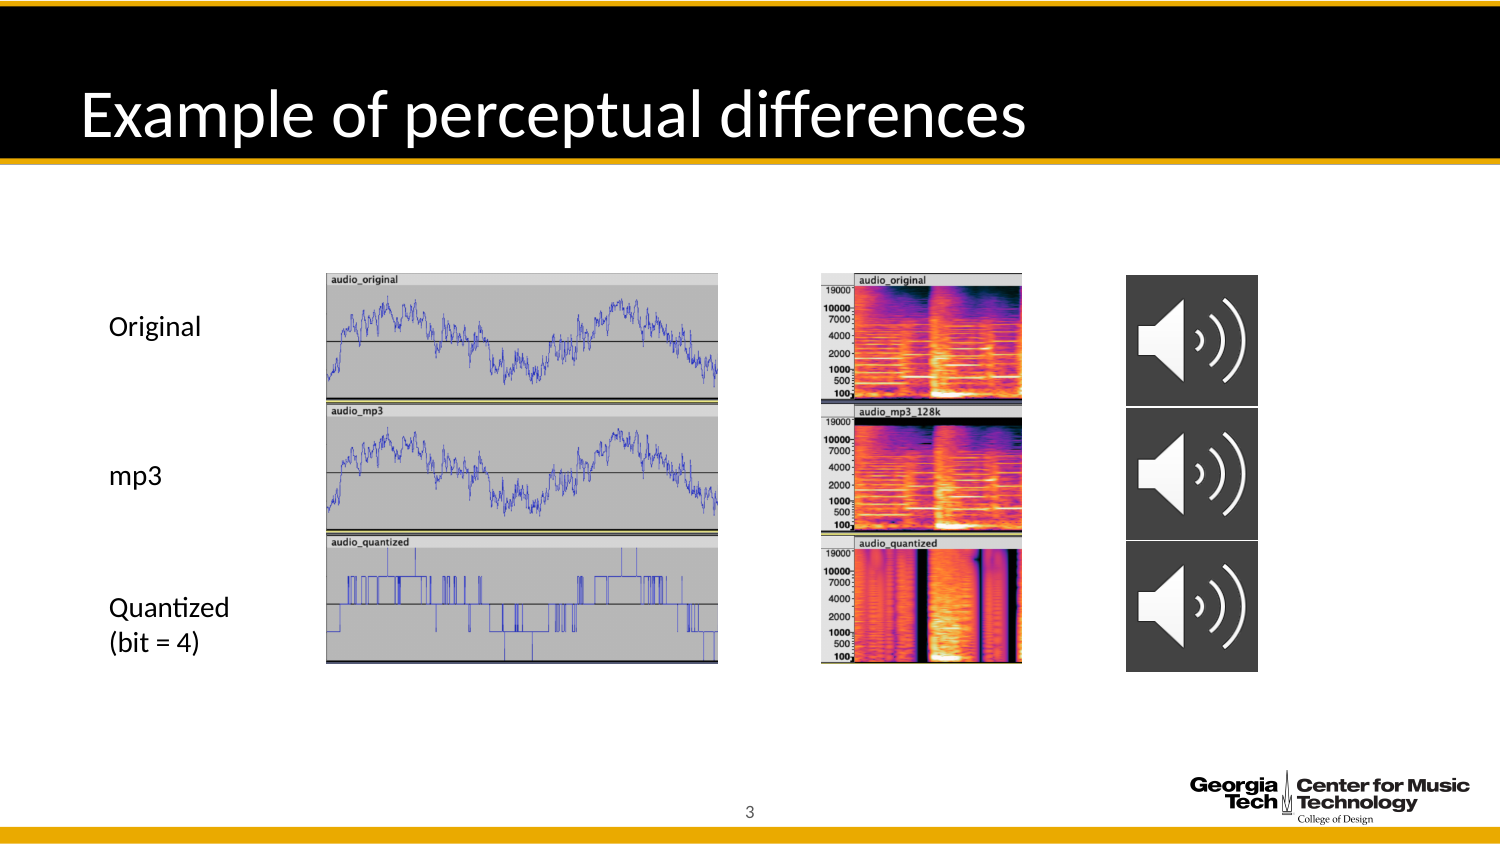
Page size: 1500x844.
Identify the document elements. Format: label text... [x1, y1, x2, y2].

text_box Quantized (bit = 4) [93, 573, 282, 674]
picture [1124, 273, 1259, 674]
picture [820, 273, 1022, 664]
text_box Original [93, 292, 282, 359]
picture [1190, 770, 1470, 825]
picture [326, 273, 718, 664]
text_box mp3 [93, 441, 282, 508]
title Example of perceptual differences [68, 16, 1431, 158]
